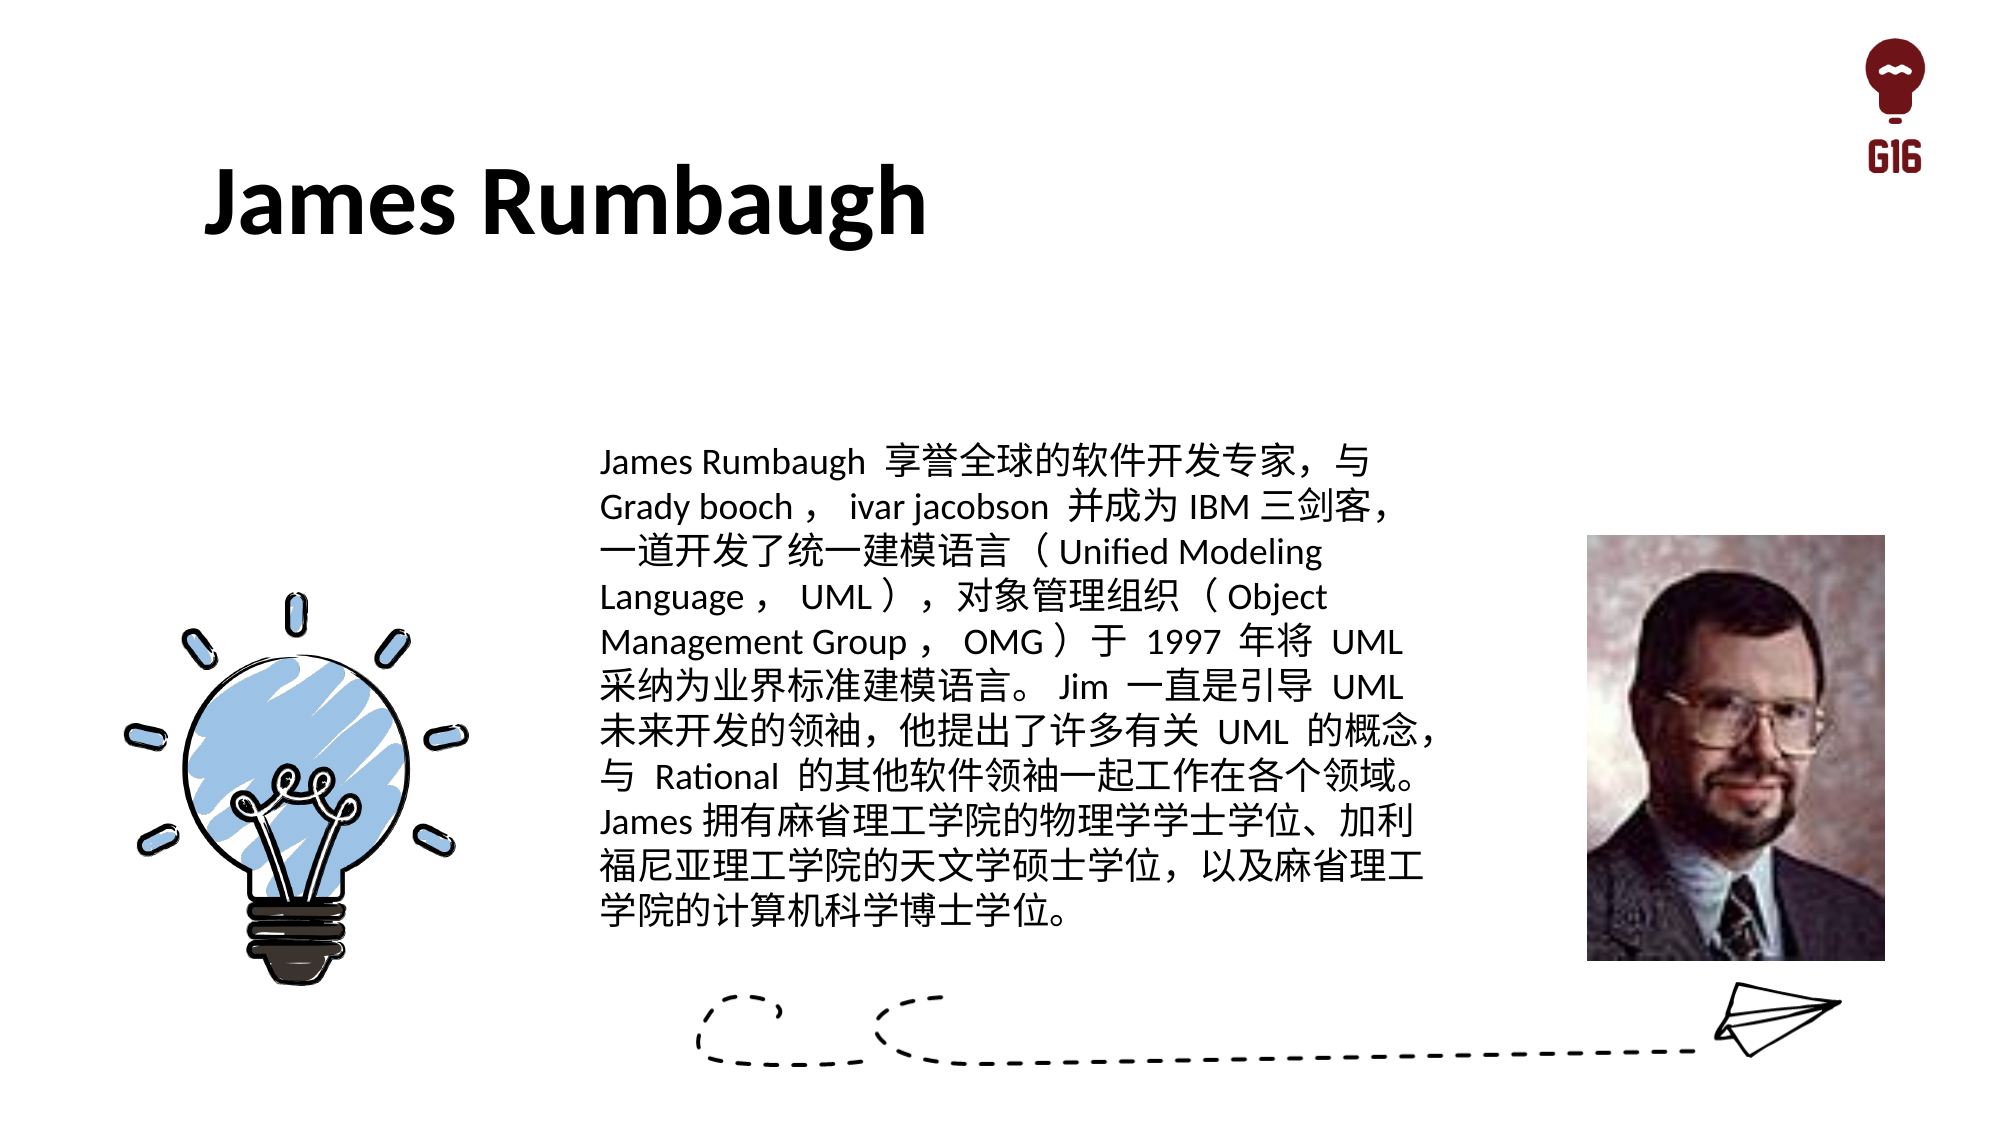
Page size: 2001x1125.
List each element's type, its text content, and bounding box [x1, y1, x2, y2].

text_box James Rumbaugh [189, 127, 1033, 262]
picture [1587, 535, 1885, 961]
picture [1801, 4, 1989, 196]
text_box James Rumbaugh 享誉全球的软件开发专家，与Grady booch，ivar jacobson 并成为IBM三剑客，一道开发了统一建模语言（Unified Modeling Language，UML），对象管理组织（Object Management Group，OMG）于 1997 年将 UML 采纳为业界标准建模语言。Jim 一直是引导 UML 未来开发的领袖，他提出了许多有关 UML 的概念，与 Rational 的其他软件领袖一起工作在各个领域。 James拥有麻省理工学院的物理学学士学位、加利福尼亚理工学院的天文学硕士学位，以及麻省理工学院的计算机科学博士学位。 [585, 430, 1446, 940]
picture [695, 982, 1842, 1069]
picture [123, 592, 469, 987]
